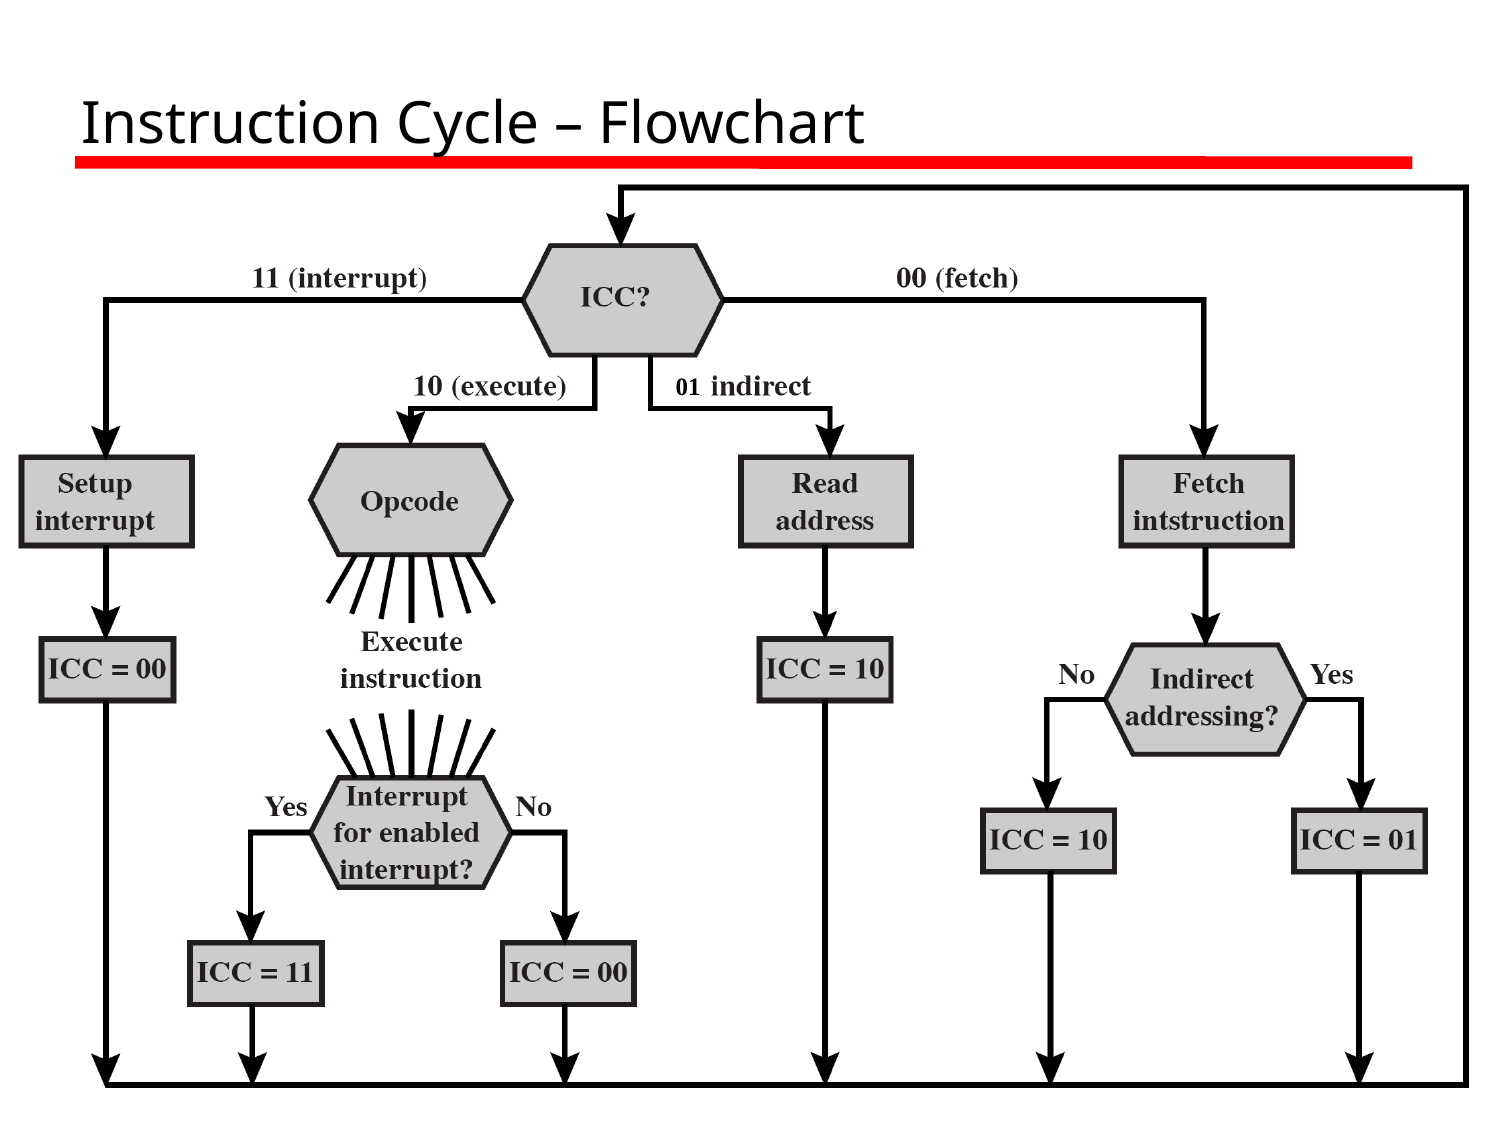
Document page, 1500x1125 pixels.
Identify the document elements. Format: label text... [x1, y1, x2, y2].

picture [17, 183, 1471, 1089]
title Instruction Cycle – Flowchart [66, 24, 1413, 163]
